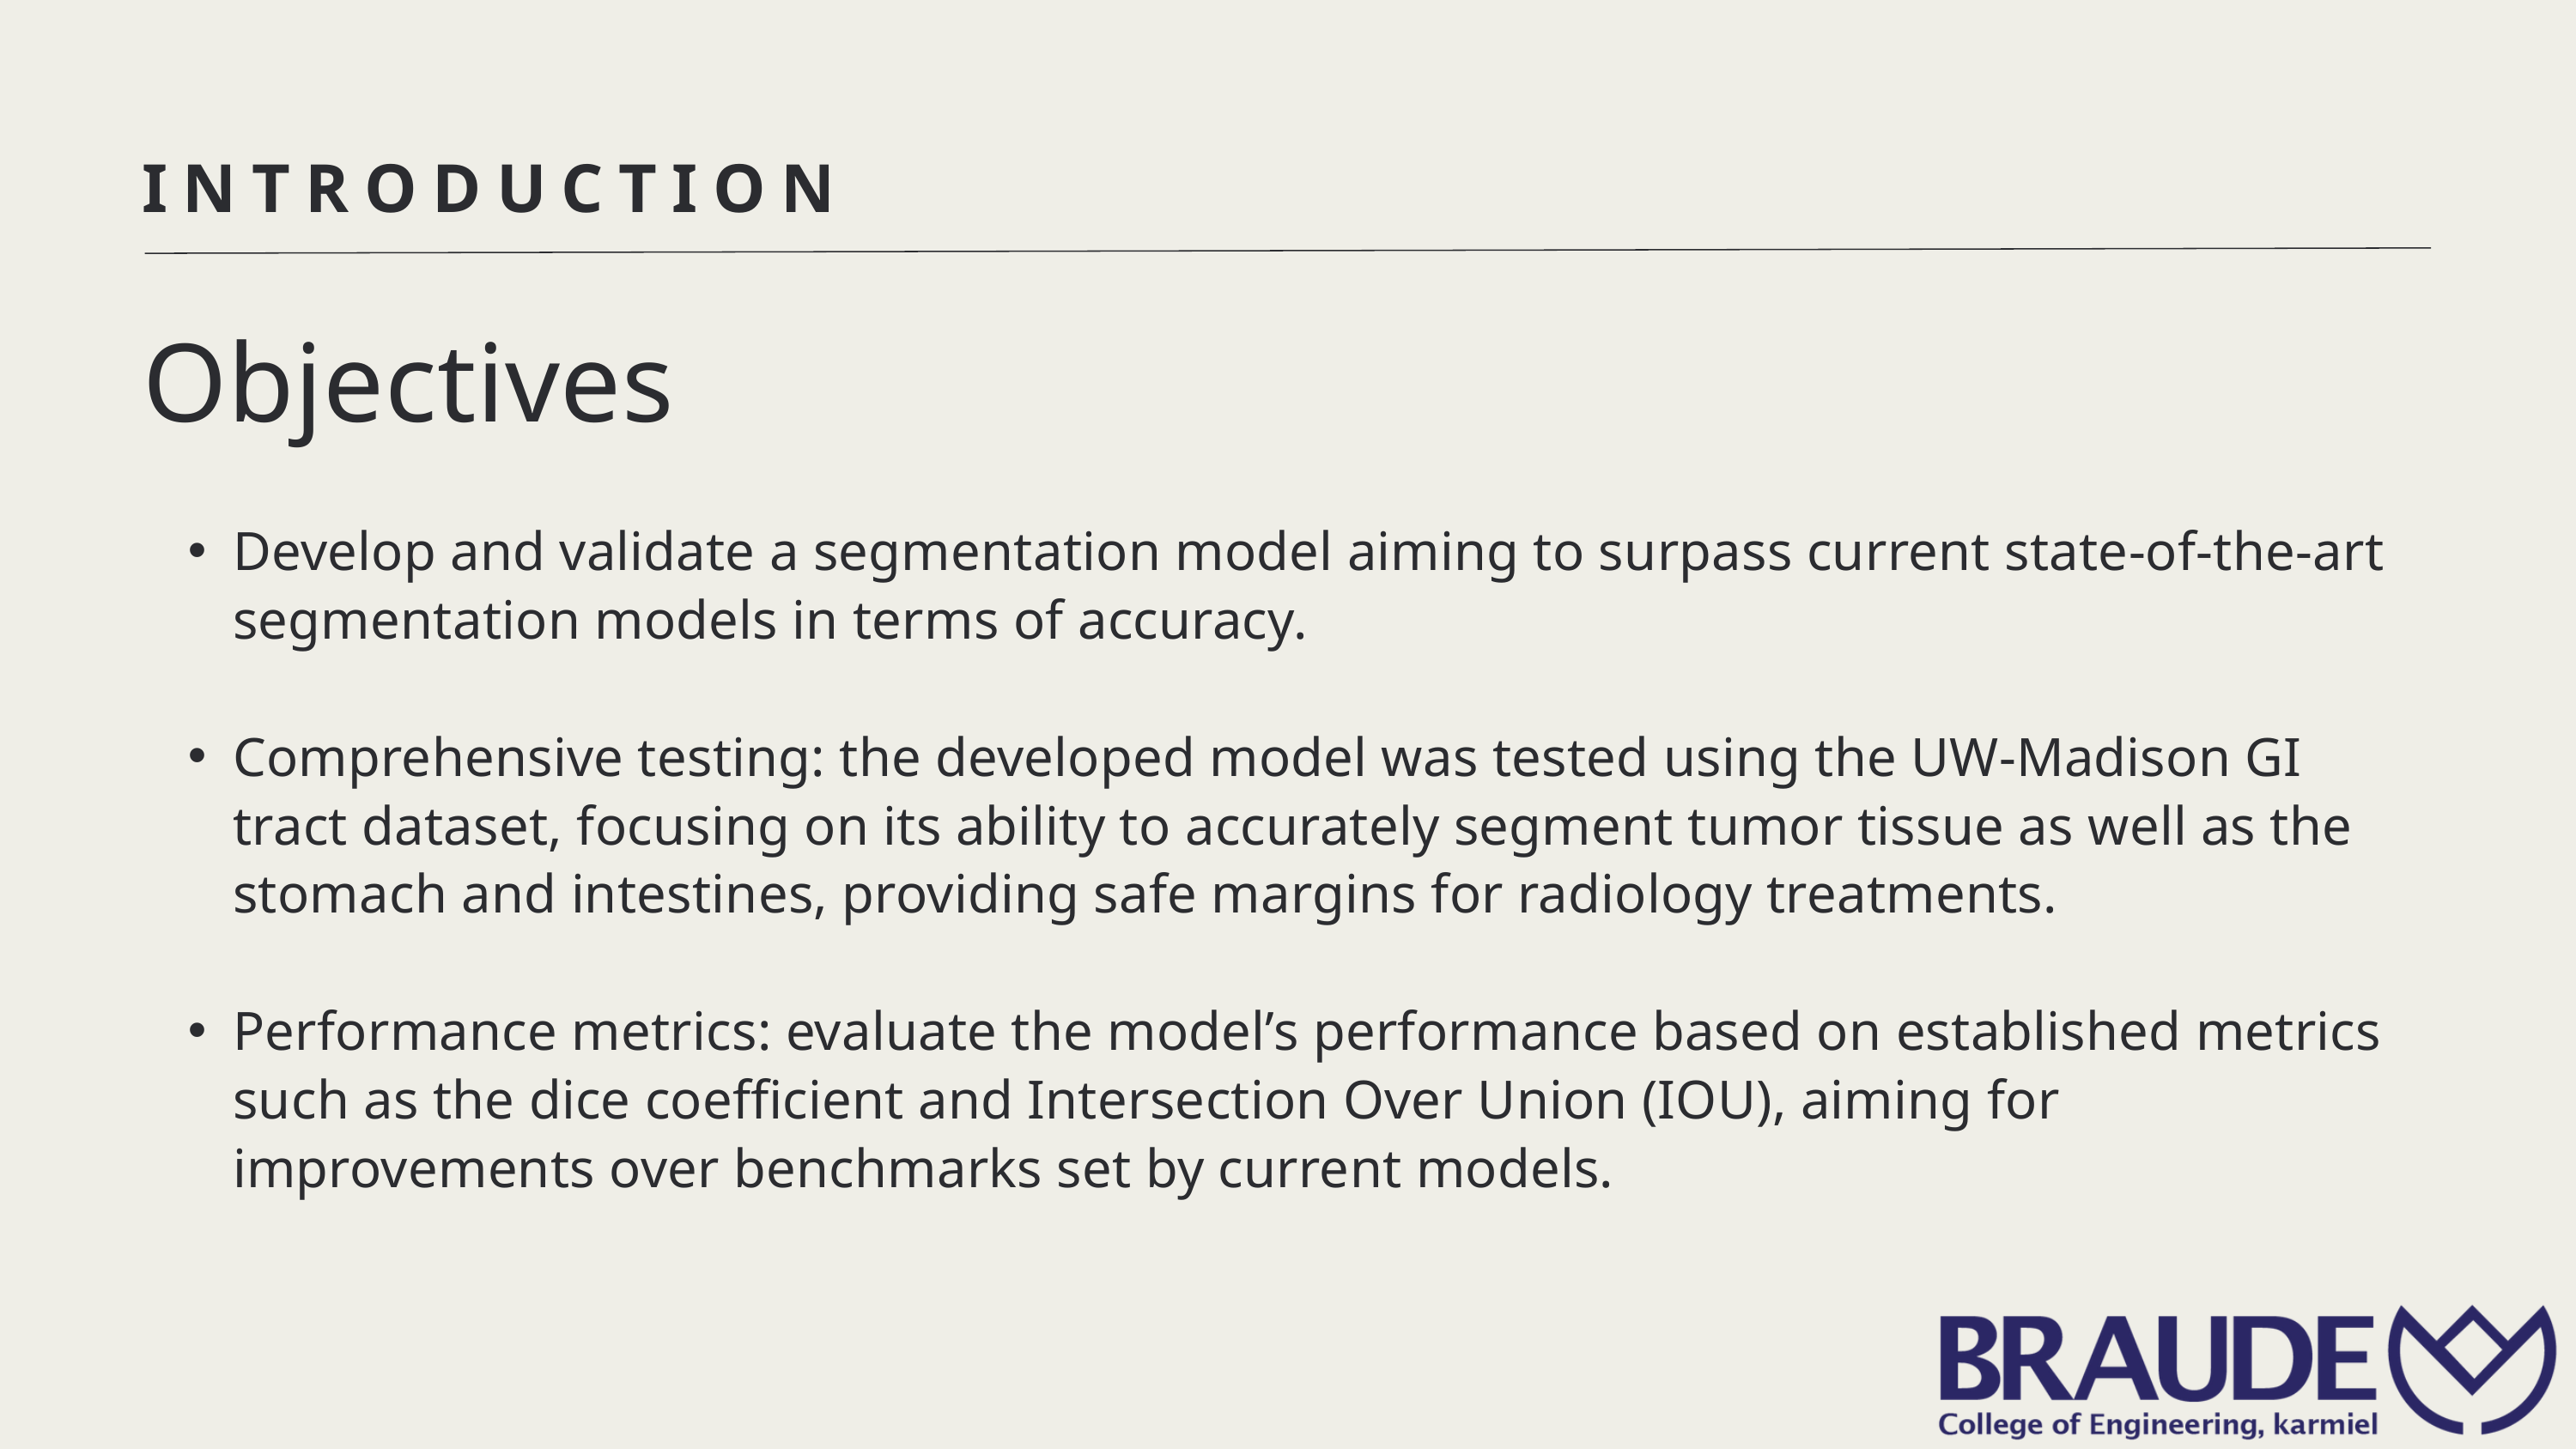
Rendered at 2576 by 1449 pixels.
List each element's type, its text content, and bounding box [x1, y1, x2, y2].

text_box [1905, 1289, 2576, 1449]
text_box INTRODUCTION [142, 132, 2428, 226]
text_box Objectives Develop and validate a segmentation model aiming to surpass current state-of-the-art segmentation models in terms of accuracy. Comprehensive testing: the developed model was tested using the UW-Madison GI tract dataset, focusing on its ability to accurately segment tumor tissue as well as the stomach and intestines, providing safe margins for radiology treatments. Performance metrics: evaluate the model’s performance based on established metrics such as the dice coefficient and Intersection Over Union (IOU), aiming for improvements over benchmarks set by current models. [143, 303, 2432, 1267]
